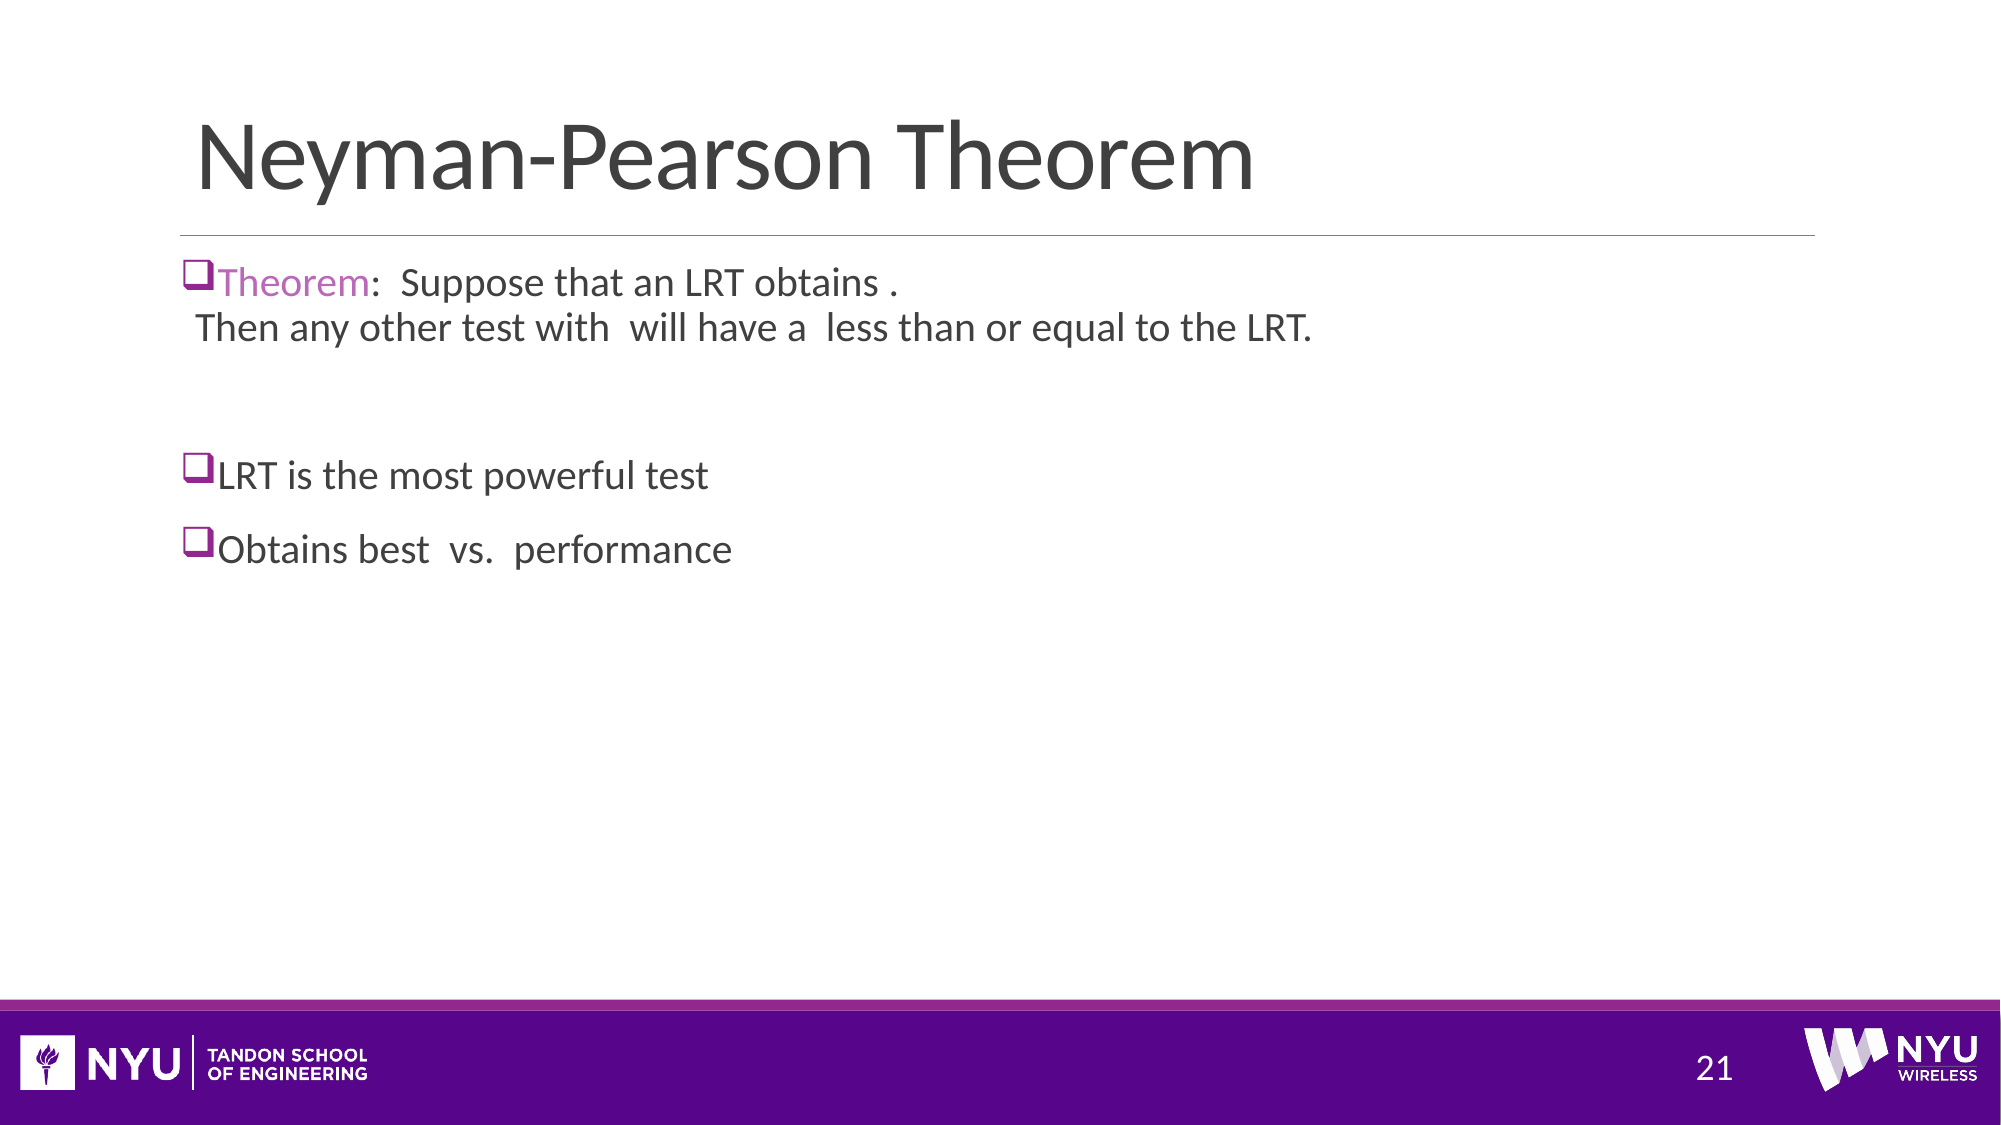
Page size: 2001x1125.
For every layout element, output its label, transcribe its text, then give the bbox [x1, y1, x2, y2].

title Neyman-Pearson Theorem [180, 47, 1830, 218]
slide_number 21 [1533, 1035, 1749, 1096]
